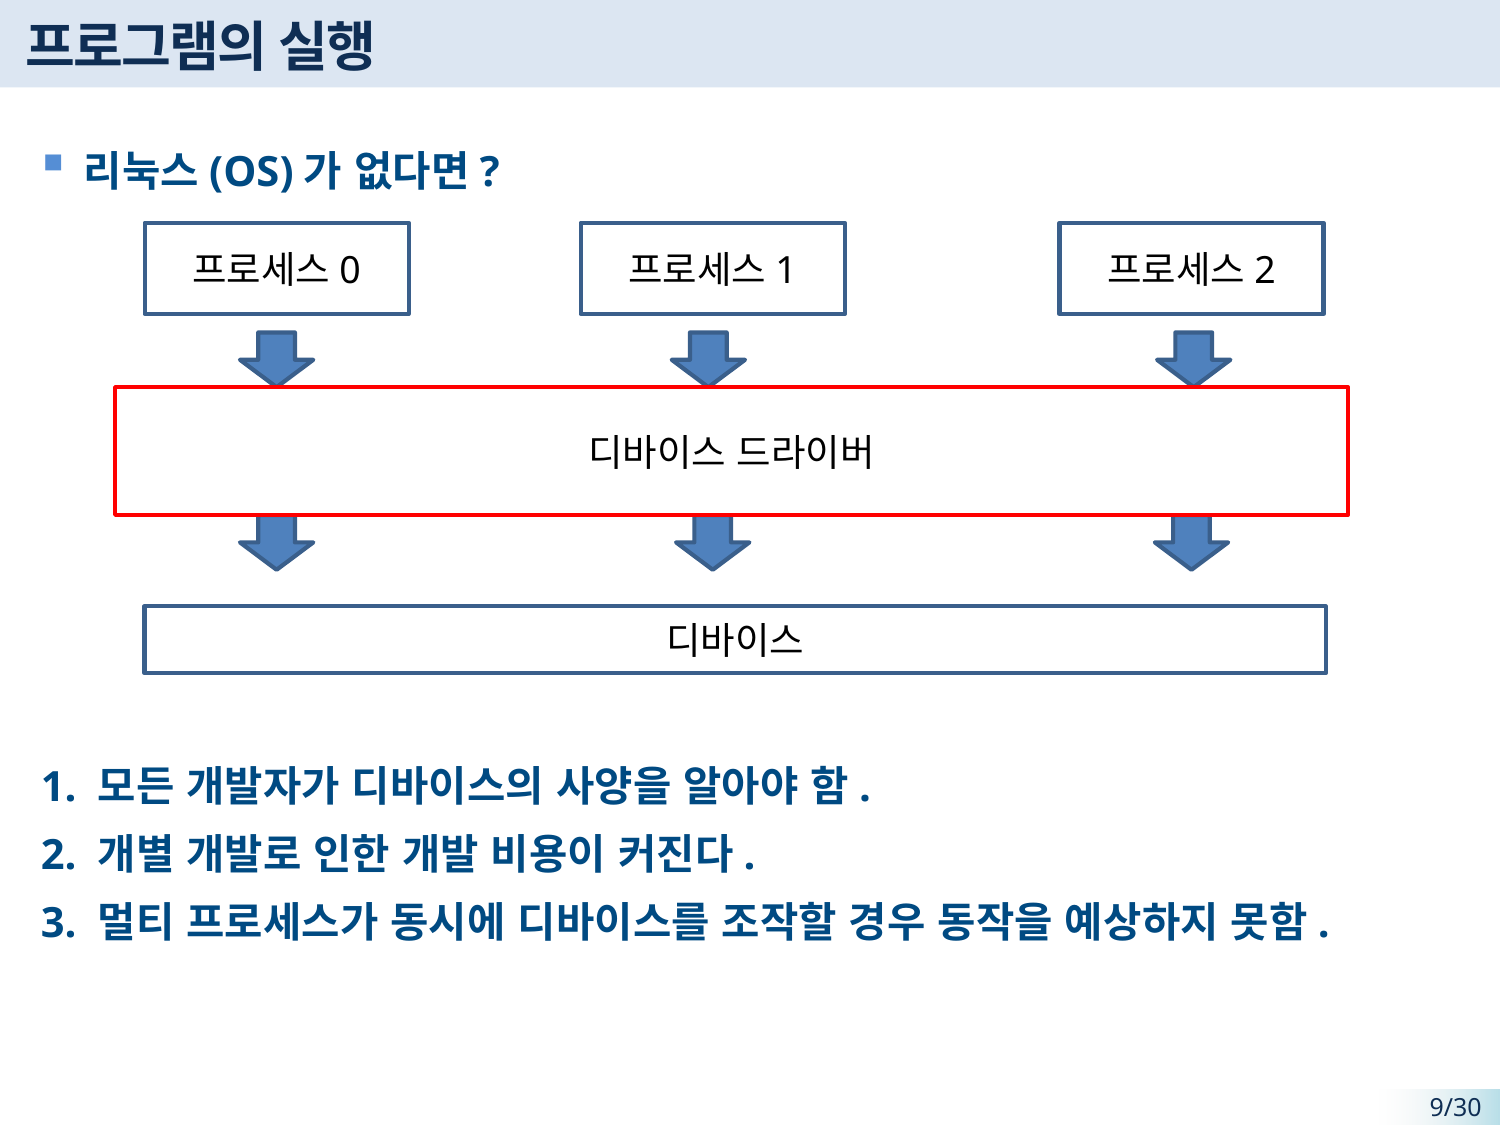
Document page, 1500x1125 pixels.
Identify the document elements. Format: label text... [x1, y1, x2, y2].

text_box 디바이스 드라이버 [113, 385, 139, 517]
list 리눅스(OS)가 없다면? 1. 모든 개발자가 디바이스의 사양을 알아야 함. 2. 개별 개발로 인한 개발 비용이 커진다. 3. 멀티 프로세스가 동시에 디바이스를 조작할 경우 동작을 예상하지 못함. [10, 126, 1481, 1057]
text_box 디바이스 드라이버 [1332, 385, 1350, 517]
title 프로그램의 실행 [10, 5, 1288, 84]
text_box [144, 222, 1326, 674]
